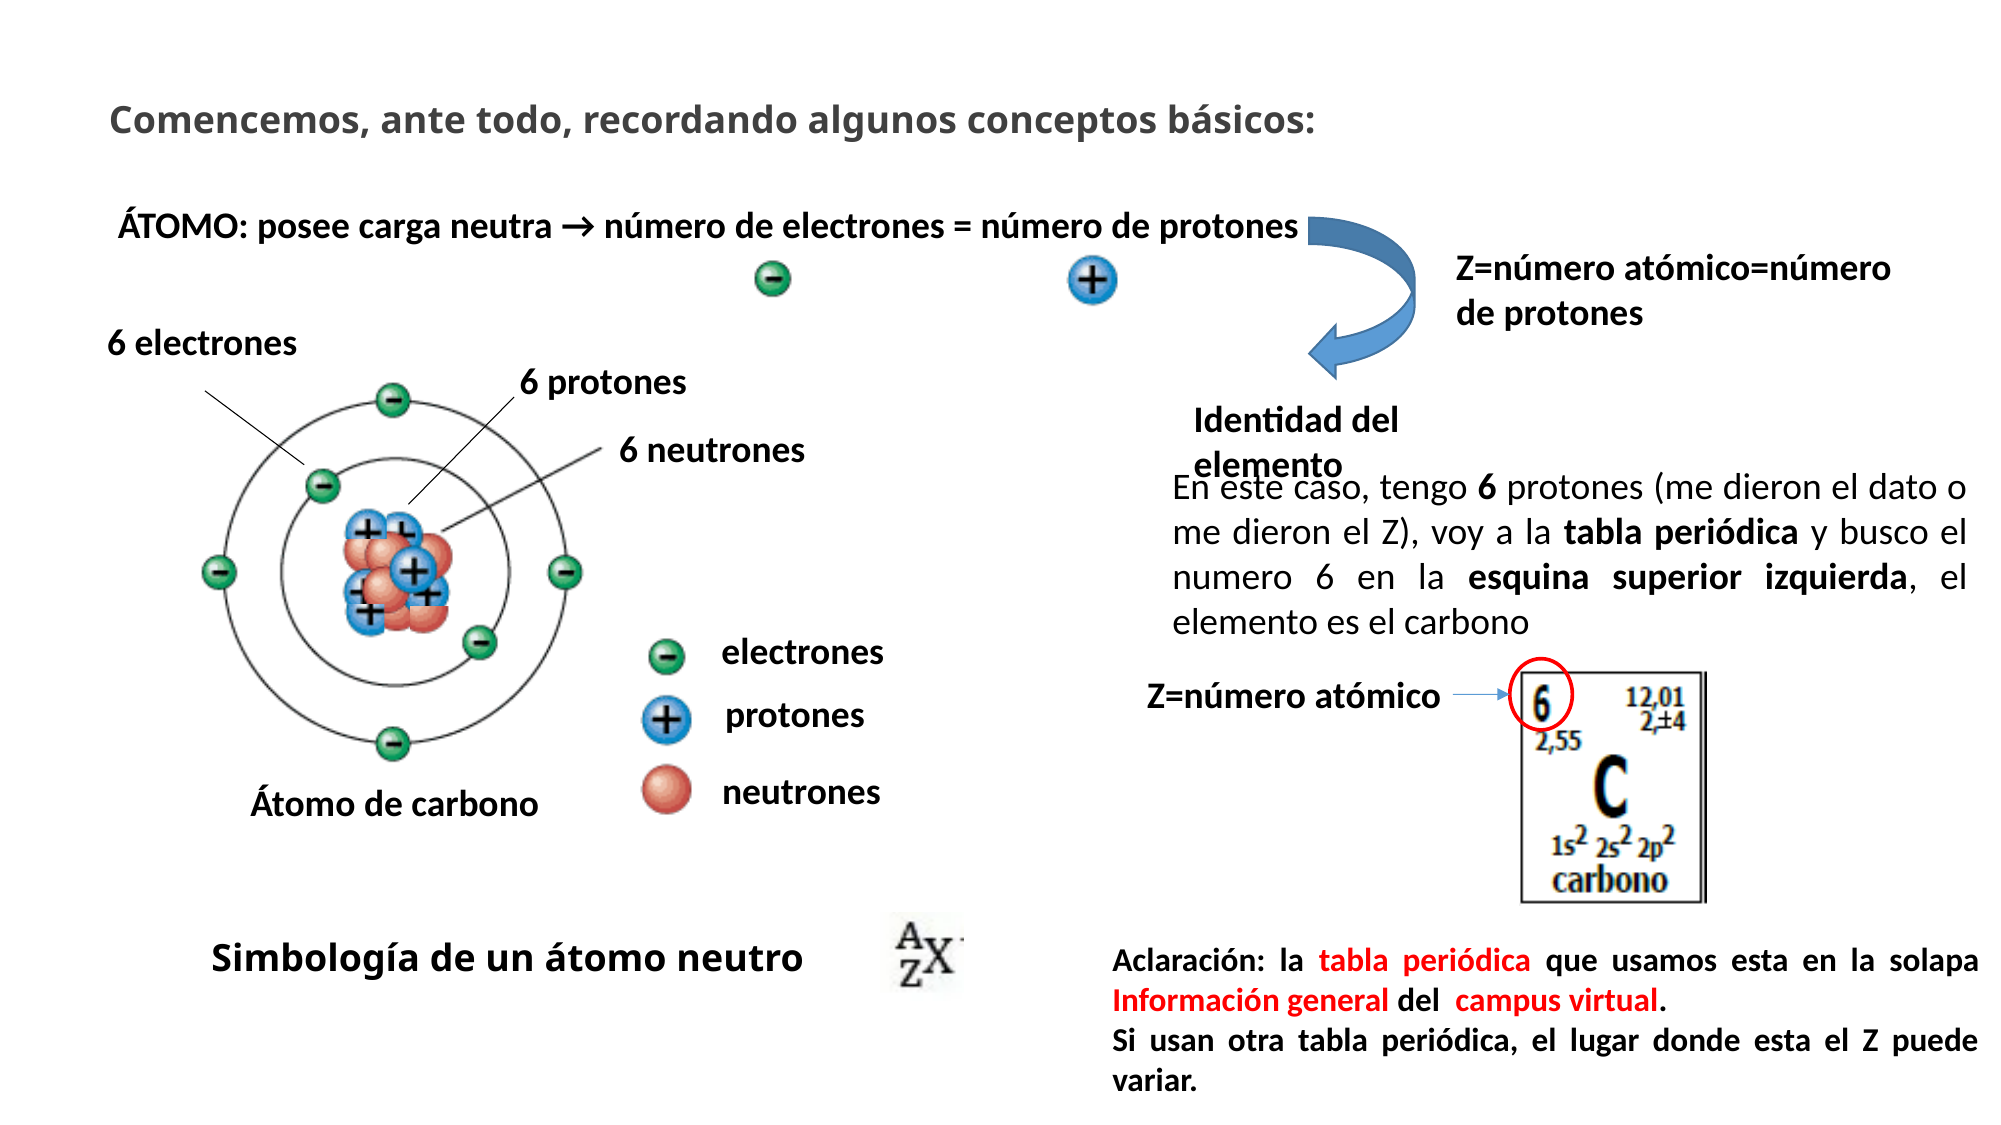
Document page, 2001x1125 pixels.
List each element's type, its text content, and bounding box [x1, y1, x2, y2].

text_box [92, 310, 822, 772]
picture [880, 912, 964, 1001]
text_box Simbología de un átomo neutro [186, 926, 820, 986]
text_box [1307, 216, 1416, 381]
text_box Z=número atómico [1132, 663, 1457, 724]
picture [1057, 249, 1121, 312]
text_box Z=número atómico=número de protones [1441, 235, 1943, 340]
picture [737, 240, 803, 305]
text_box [1509, 658, 1706, 906]
text_box En este caso, tengo 6 protones (me dieron el dato o me dieron el Z), voy a la tabla periódica y busco el numero 6 en la esquina superior izquierda, el elemento es el carbono [1157, 454, 1983, 650]
text_box Identidad del elemento [1179, 387, 1572, 454]
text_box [408, 396, 515, 505]
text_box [630, 619, 916, 823]
text_box Aclaración: la tabla periódica que usamos esta en la solapa Información general del campus virtual. Si usan otra tabla periódica, el lugar donde esta el Z puede variar. [1097, 931, 1996, 1106]
text_box ÁTOMO: posee carga neutra → número de electrones = número de protones [103, 193, 1324, 254]
text_box Átomo de carbono [235, 772, 577, 832]
text_box Comencemos, ante todo, recordando algunos conceptos básicos: [94, 88, 1333, 149]
